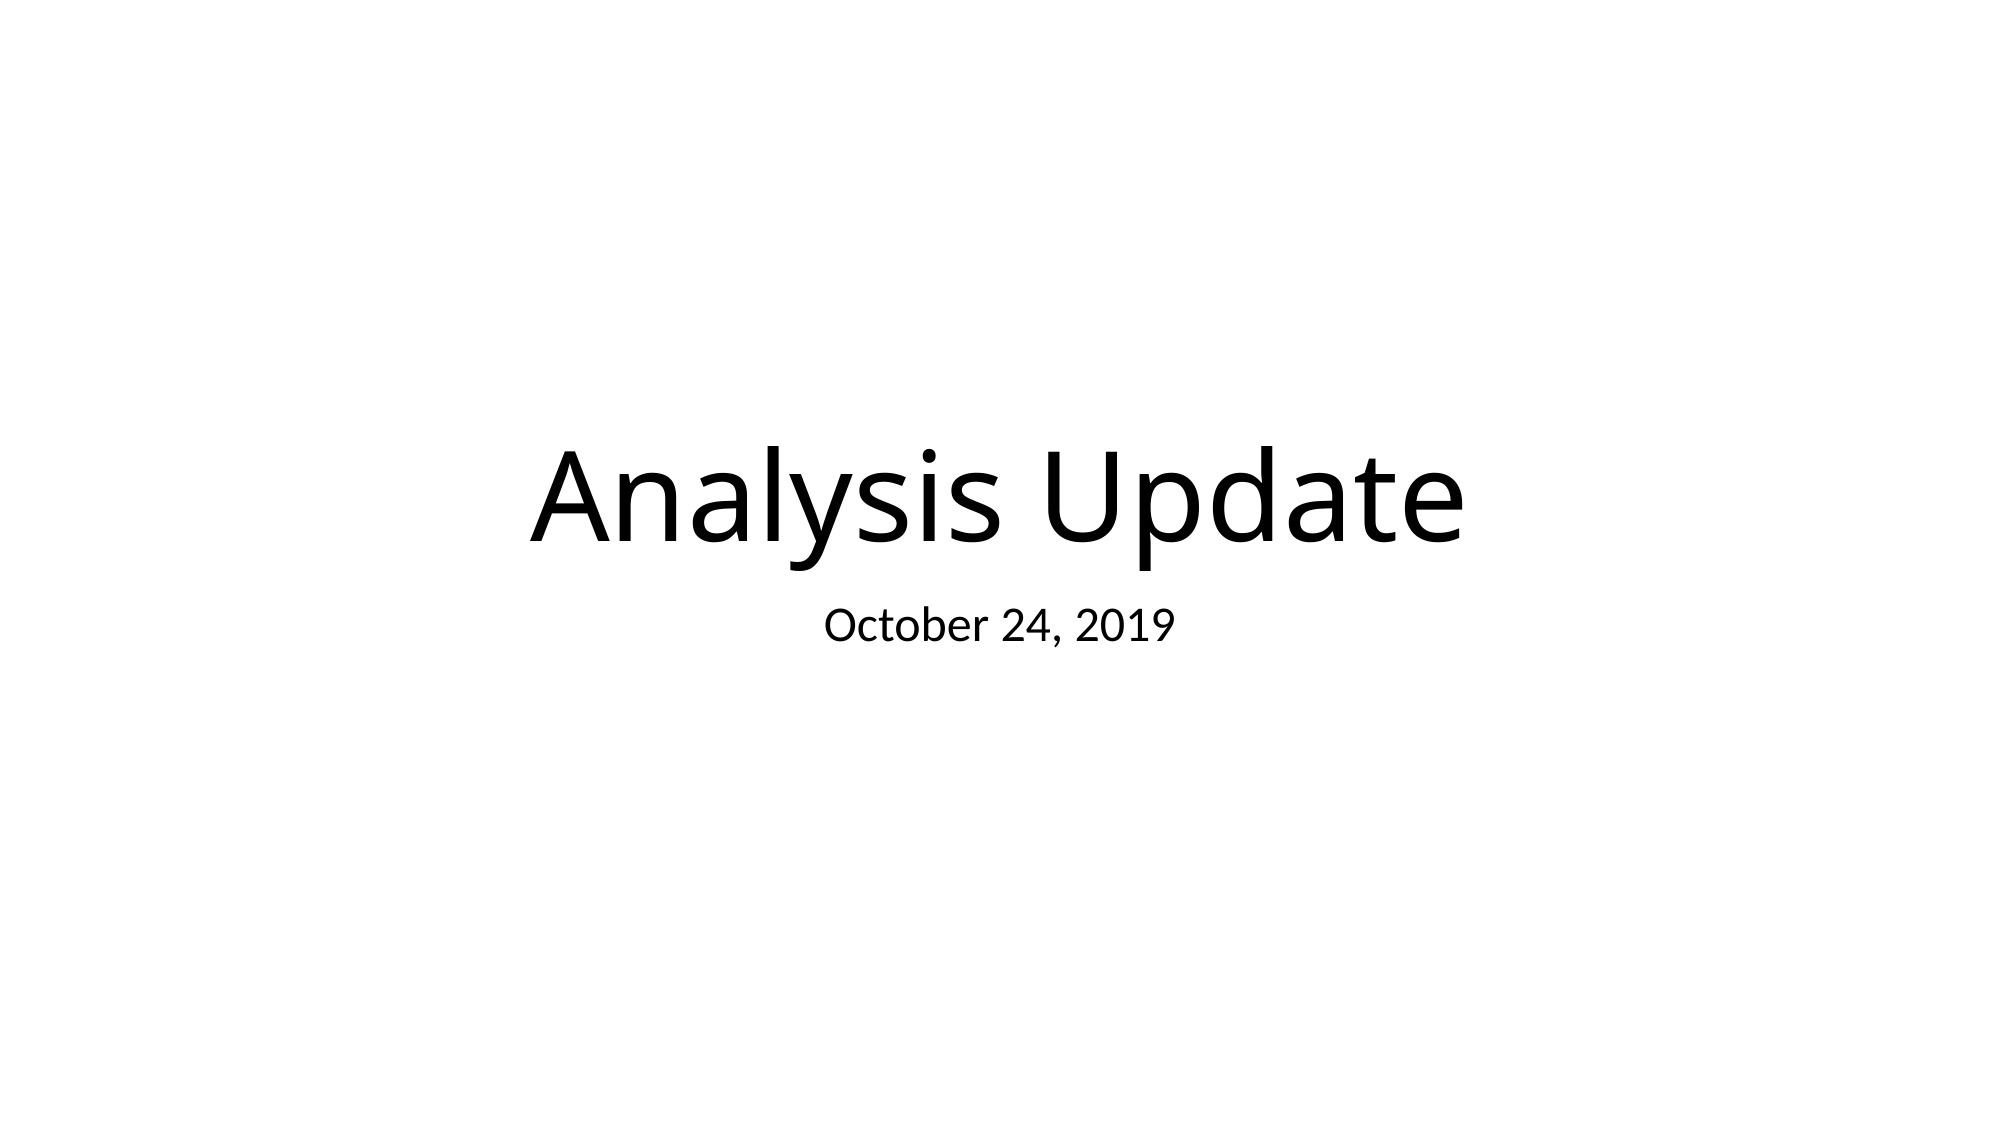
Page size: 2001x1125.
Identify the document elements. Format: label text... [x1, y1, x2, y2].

subtitle October 24, 2019 [249, 590, 1750, 863]
title Analysis Update [249, 184, 1750, 576]
